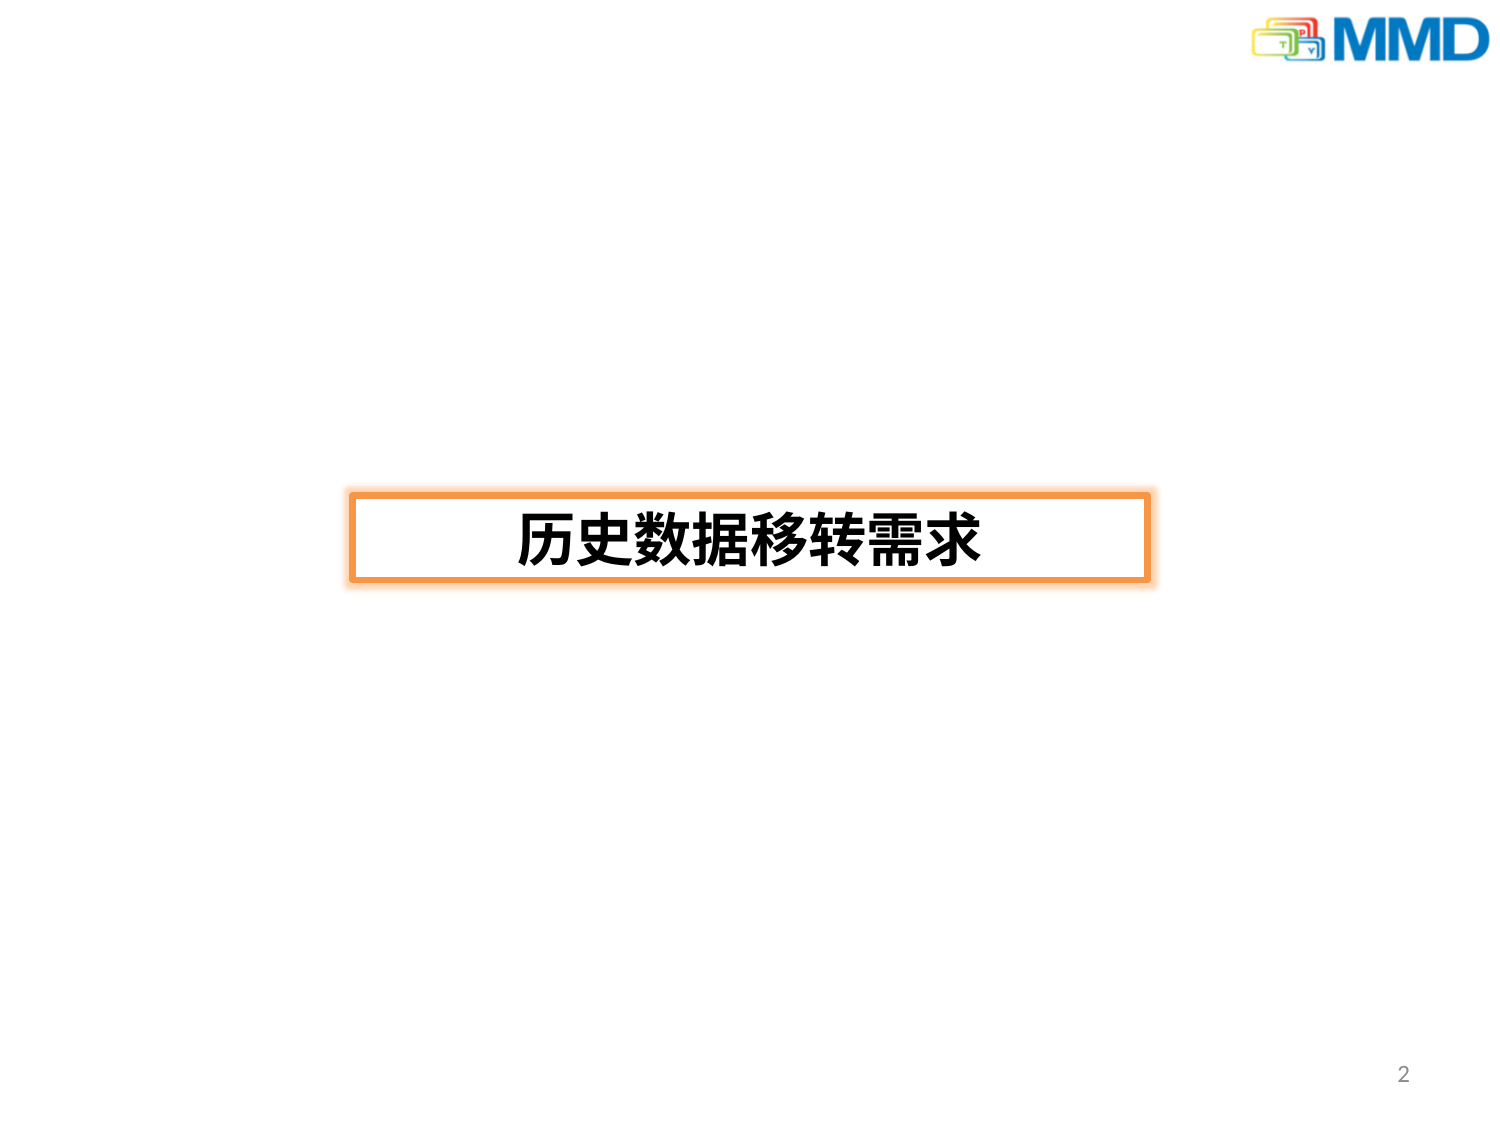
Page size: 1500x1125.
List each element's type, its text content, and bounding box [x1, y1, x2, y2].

picture [1245, 6, 1495, 67]
text_box 历史数据移转需求 [350, 493, 1150, 582]
slide_number 2 [1074, 1042, 1425, 1103]
